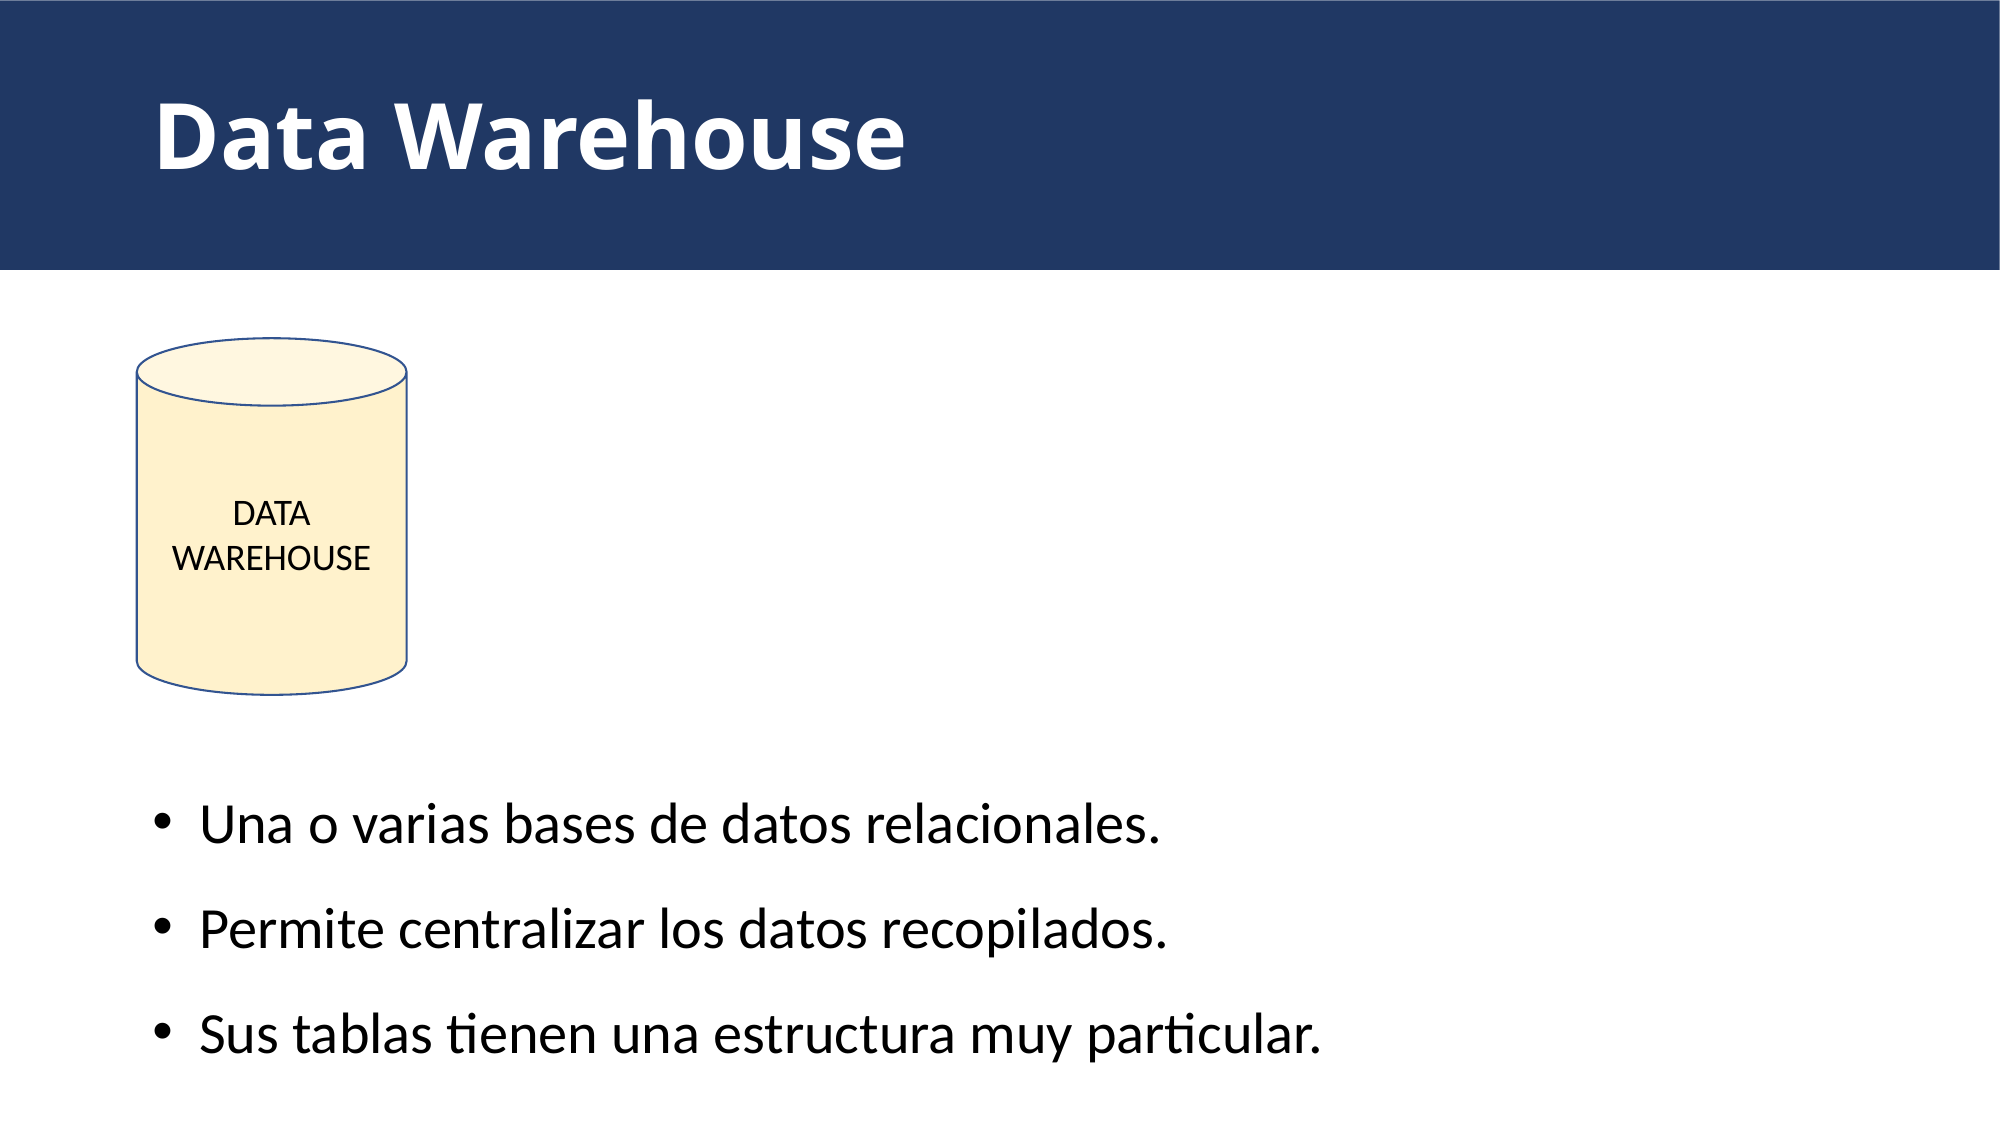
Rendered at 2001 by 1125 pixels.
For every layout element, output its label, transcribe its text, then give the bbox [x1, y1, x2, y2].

title Data Warehouse [137, 31, 1863, 249]
text_box DATA WAREHOUSE [135, 337, 408, 696]
text_box [0, 0, 2000, 271]
text_box Una o varias bases de datos relacionales. Permite centralizar los datos recopilados. Sus tablas tienen una estructura muy particular. [137, 742, 1893, 1073]
table_header [137, 310, 620, 429]
